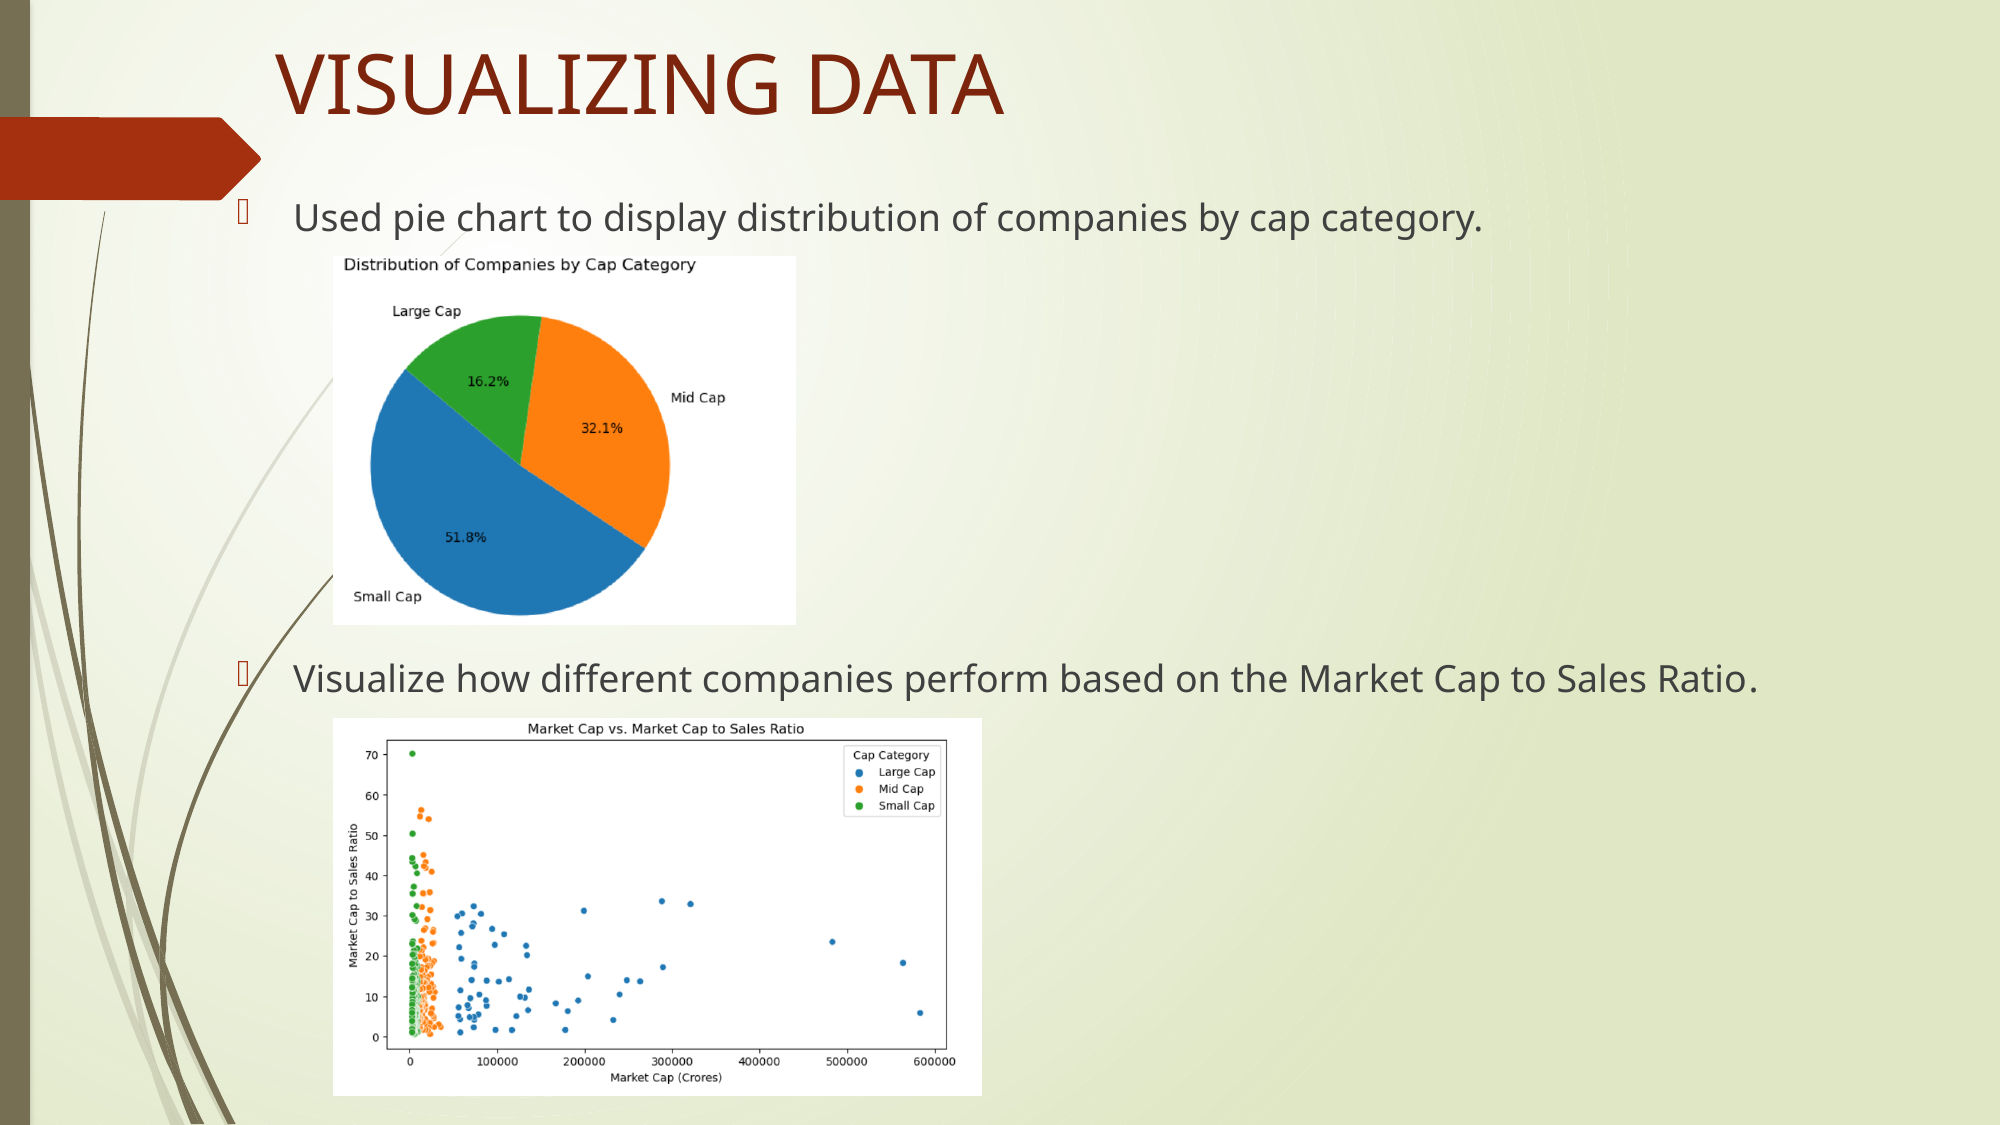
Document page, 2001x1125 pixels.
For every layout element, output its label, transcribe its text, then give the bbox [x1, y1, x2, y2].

picture [333, 256, 796, 625]
title VISUALIZING DATA [259, 24, 1863, 186]
picture [333, 718, 982, 1097]
list Used pie chart to display distribution of companies by cap category. Visualize how different companies perform based on the Market Cap to Sales Ratio. [221, 186, 1931, 1101]
